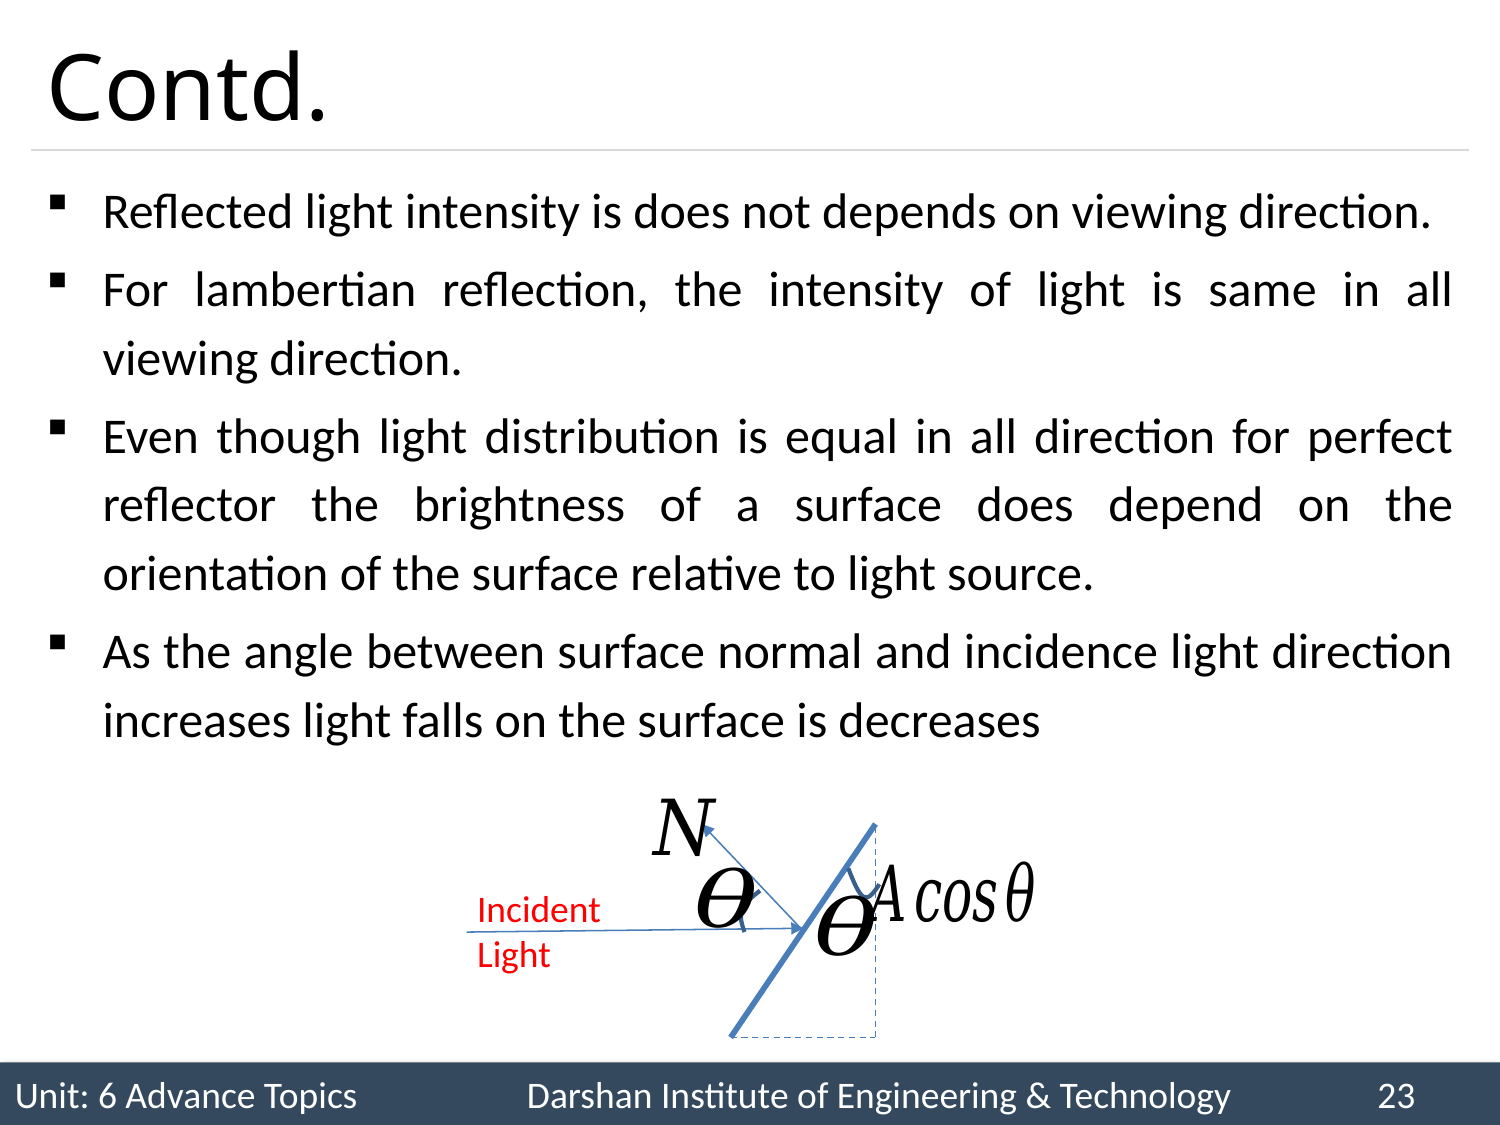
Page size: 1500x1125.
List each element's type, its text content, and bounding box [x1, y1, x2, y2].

title Contd. [31, 17, 1469, 150]
list Reflected light intensity is does not depends on viewing direction. For lambertian reflection, the intensity of light is same in all viewing direction. Even though light distribution is equal in all direction for perfect reflector the brightness of a surface does depend on the orientation of the surface relative to light source. As the angle between surface normal and incidence light direction increases light falls on the surface is decreases [31, 162, 1469, 1038]
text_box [462, 787, 1038, 1038]
